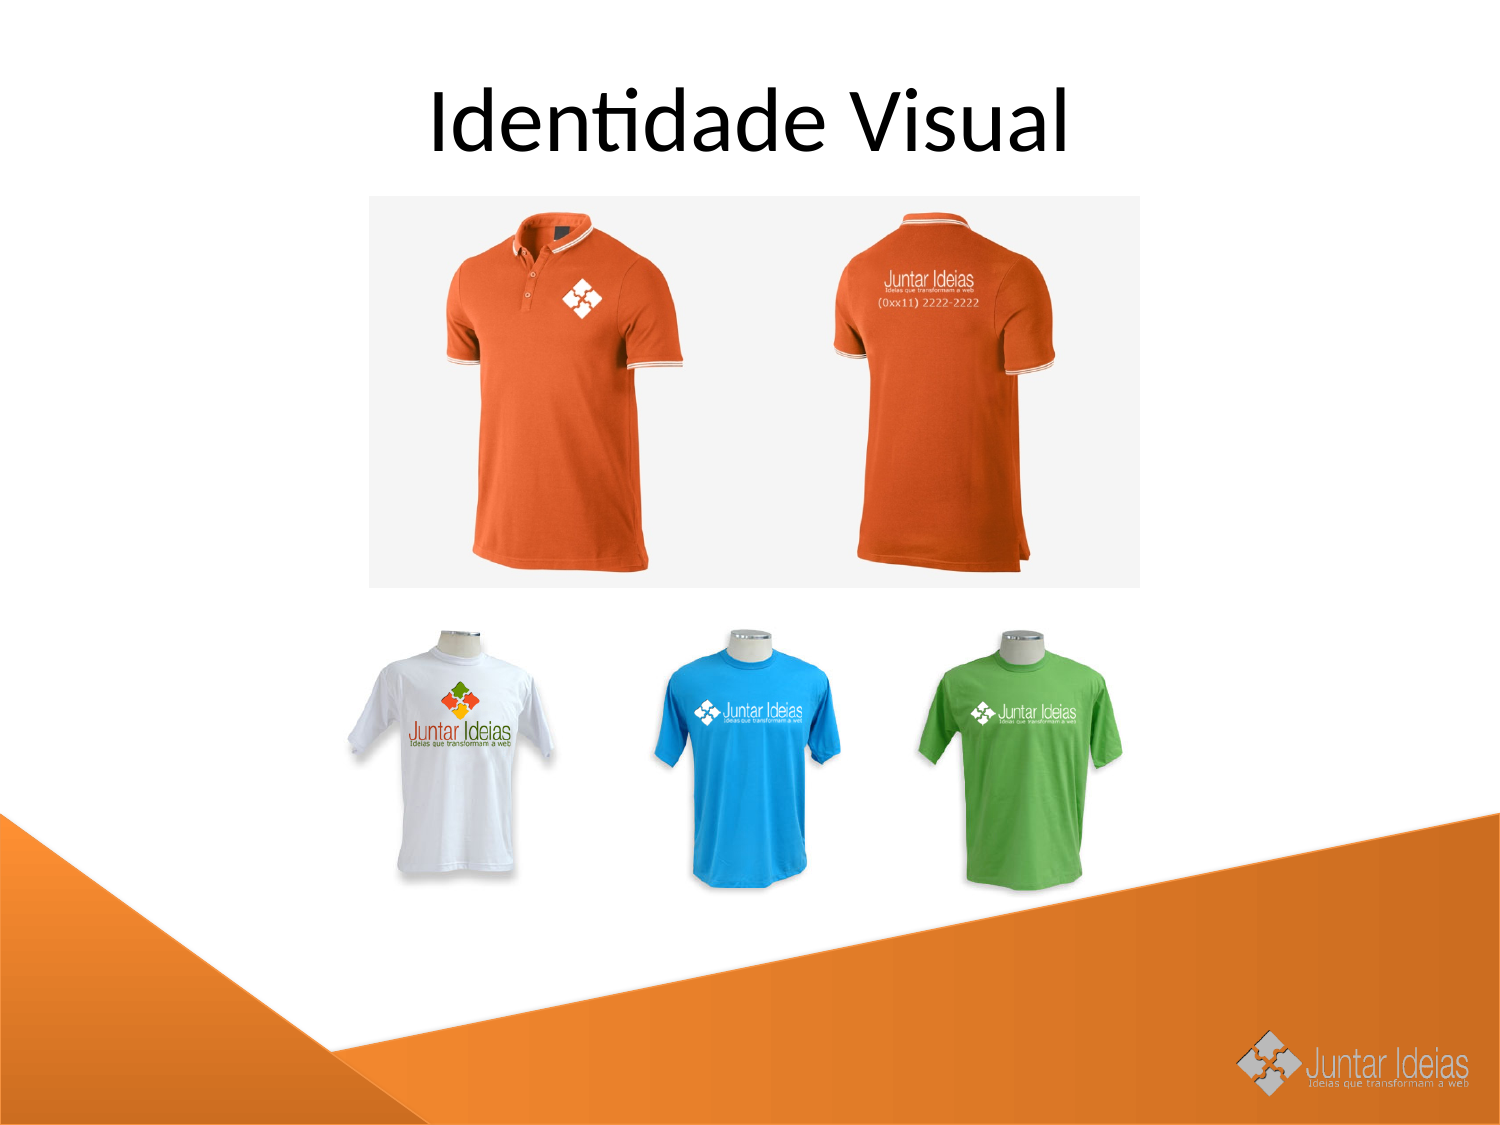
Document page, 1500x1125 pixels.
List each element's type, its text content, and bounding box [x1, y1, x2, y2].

title Identidade Visual [75, 45, 1425, 185]
picture [368, 195, 1140, 588]
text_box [0, 813, 1500, 1125]
picture [1233, 1016, 1483, 1107]
picture [901, 621, 1144, 813]
picture [634, 619, 860, 813]
picture [324, 616, 577, 813]
